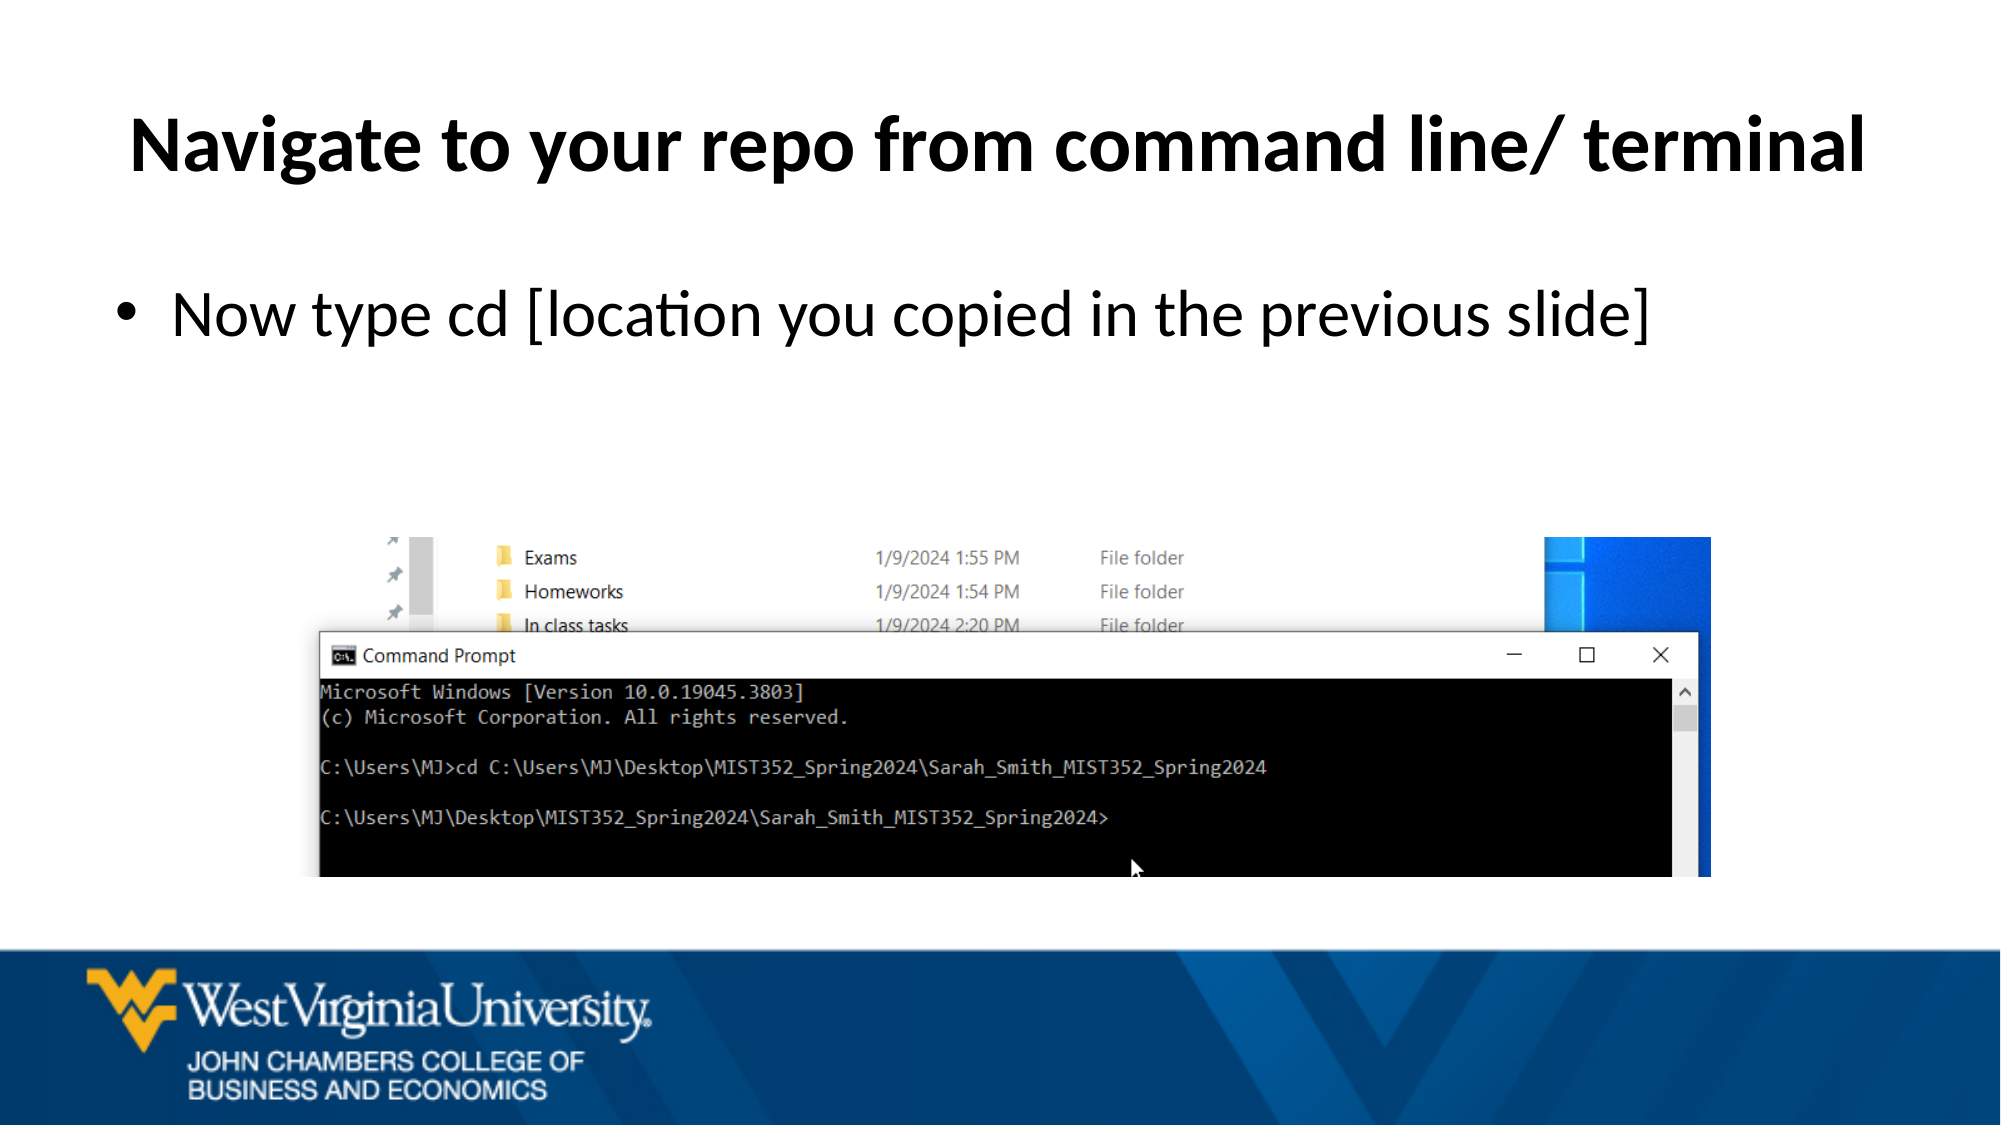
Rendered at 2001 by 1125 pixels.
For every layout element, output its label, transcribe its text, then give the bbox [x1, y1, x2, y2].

picture [0, 0, 2001, 1125]
list Now type cd [location you copied in the previous slide] [99, 262, 1900, 1005]
title Navigate to your repo from command line/ terminal [99, 45, 1900, 233]
